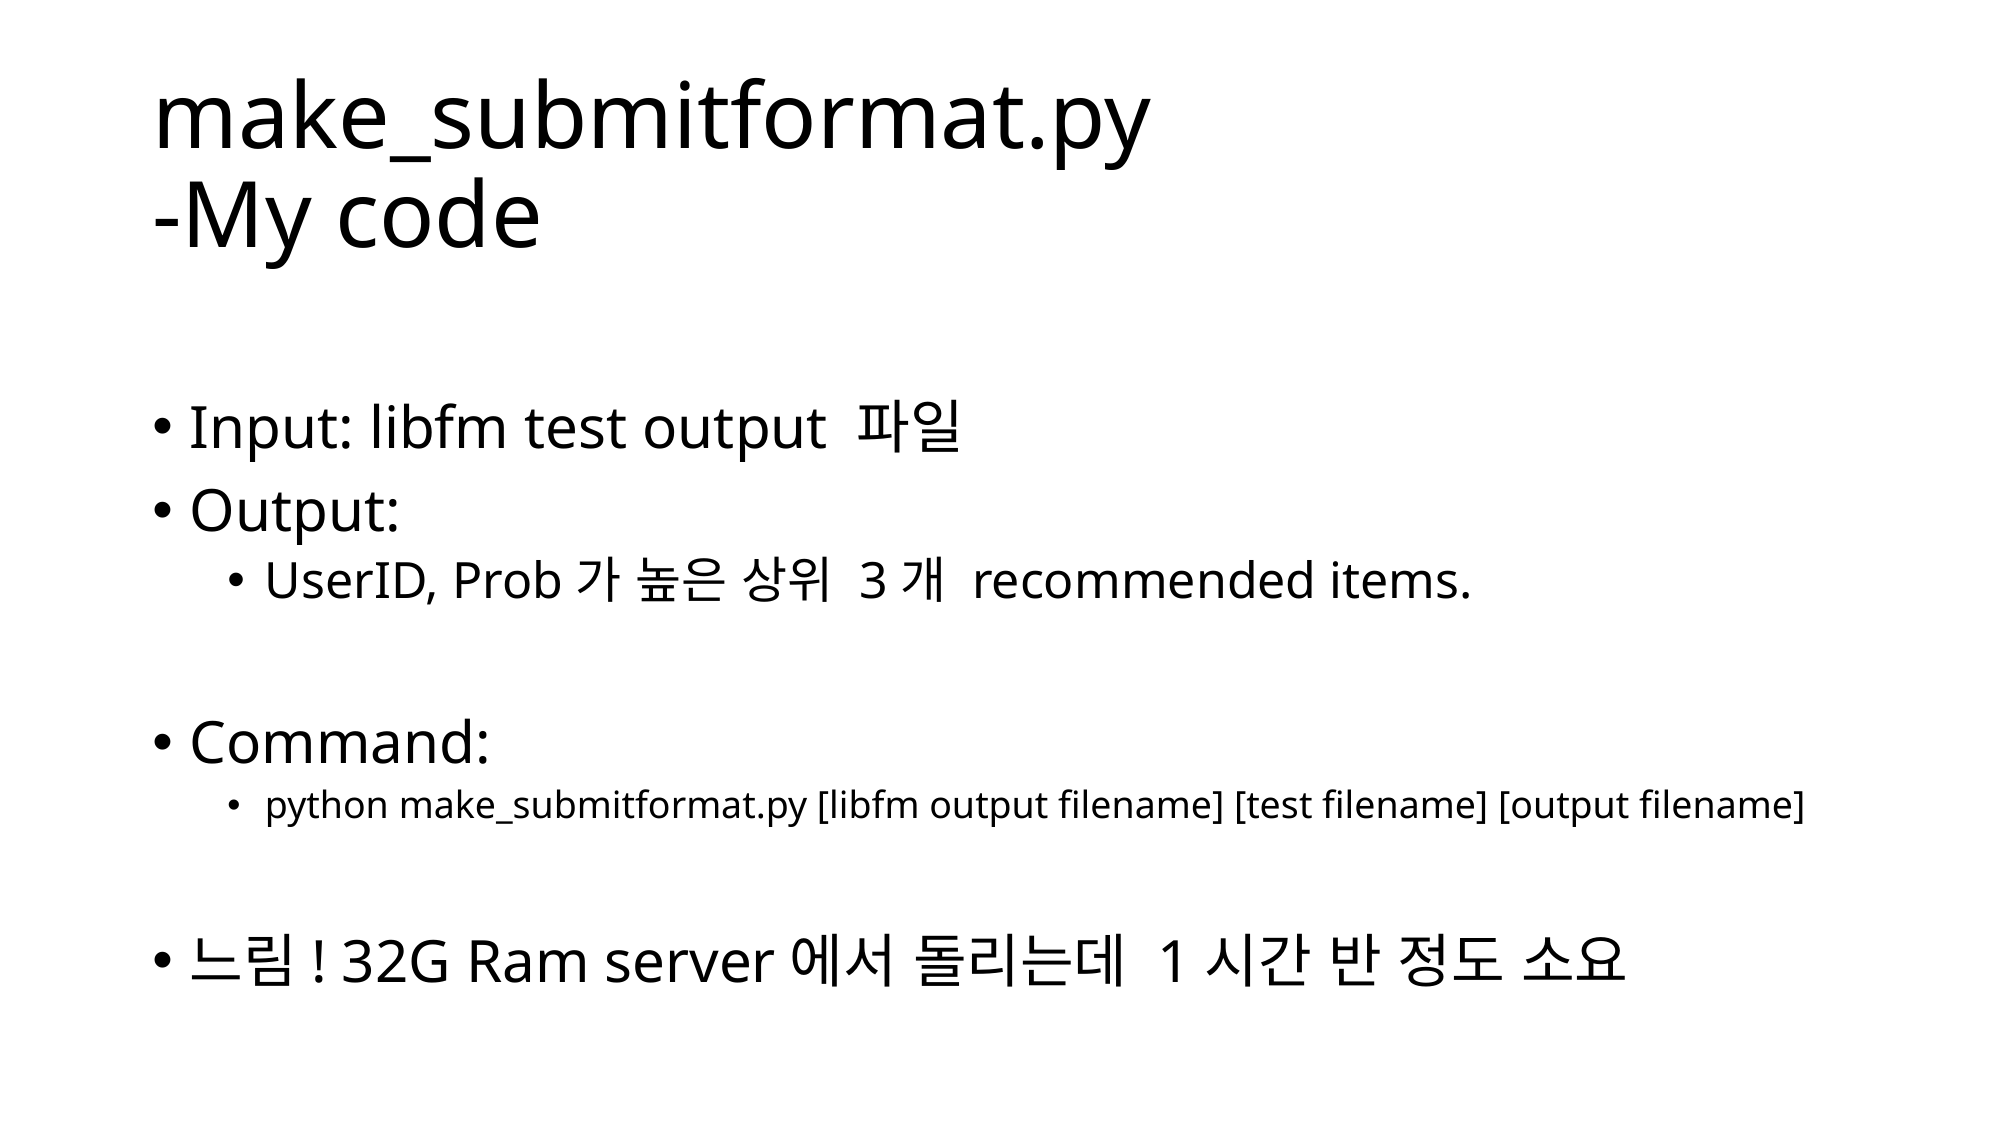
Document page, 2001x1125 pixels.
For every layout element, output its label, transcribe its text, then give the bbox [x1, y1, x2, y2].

title make_submitformat.py -My code [137, 59, 1863, 278]
list Input: libfm test output 파일 Output: UserID, Prob가 높은 상위 3개 recommended items. Command: python make_submitformat.py [libfm output filename] [test filename] [output filename] 느림! 32G Ram server에서 돌리는데 1시간 반 정도 소요 [137, 299, 1863, 1014]
